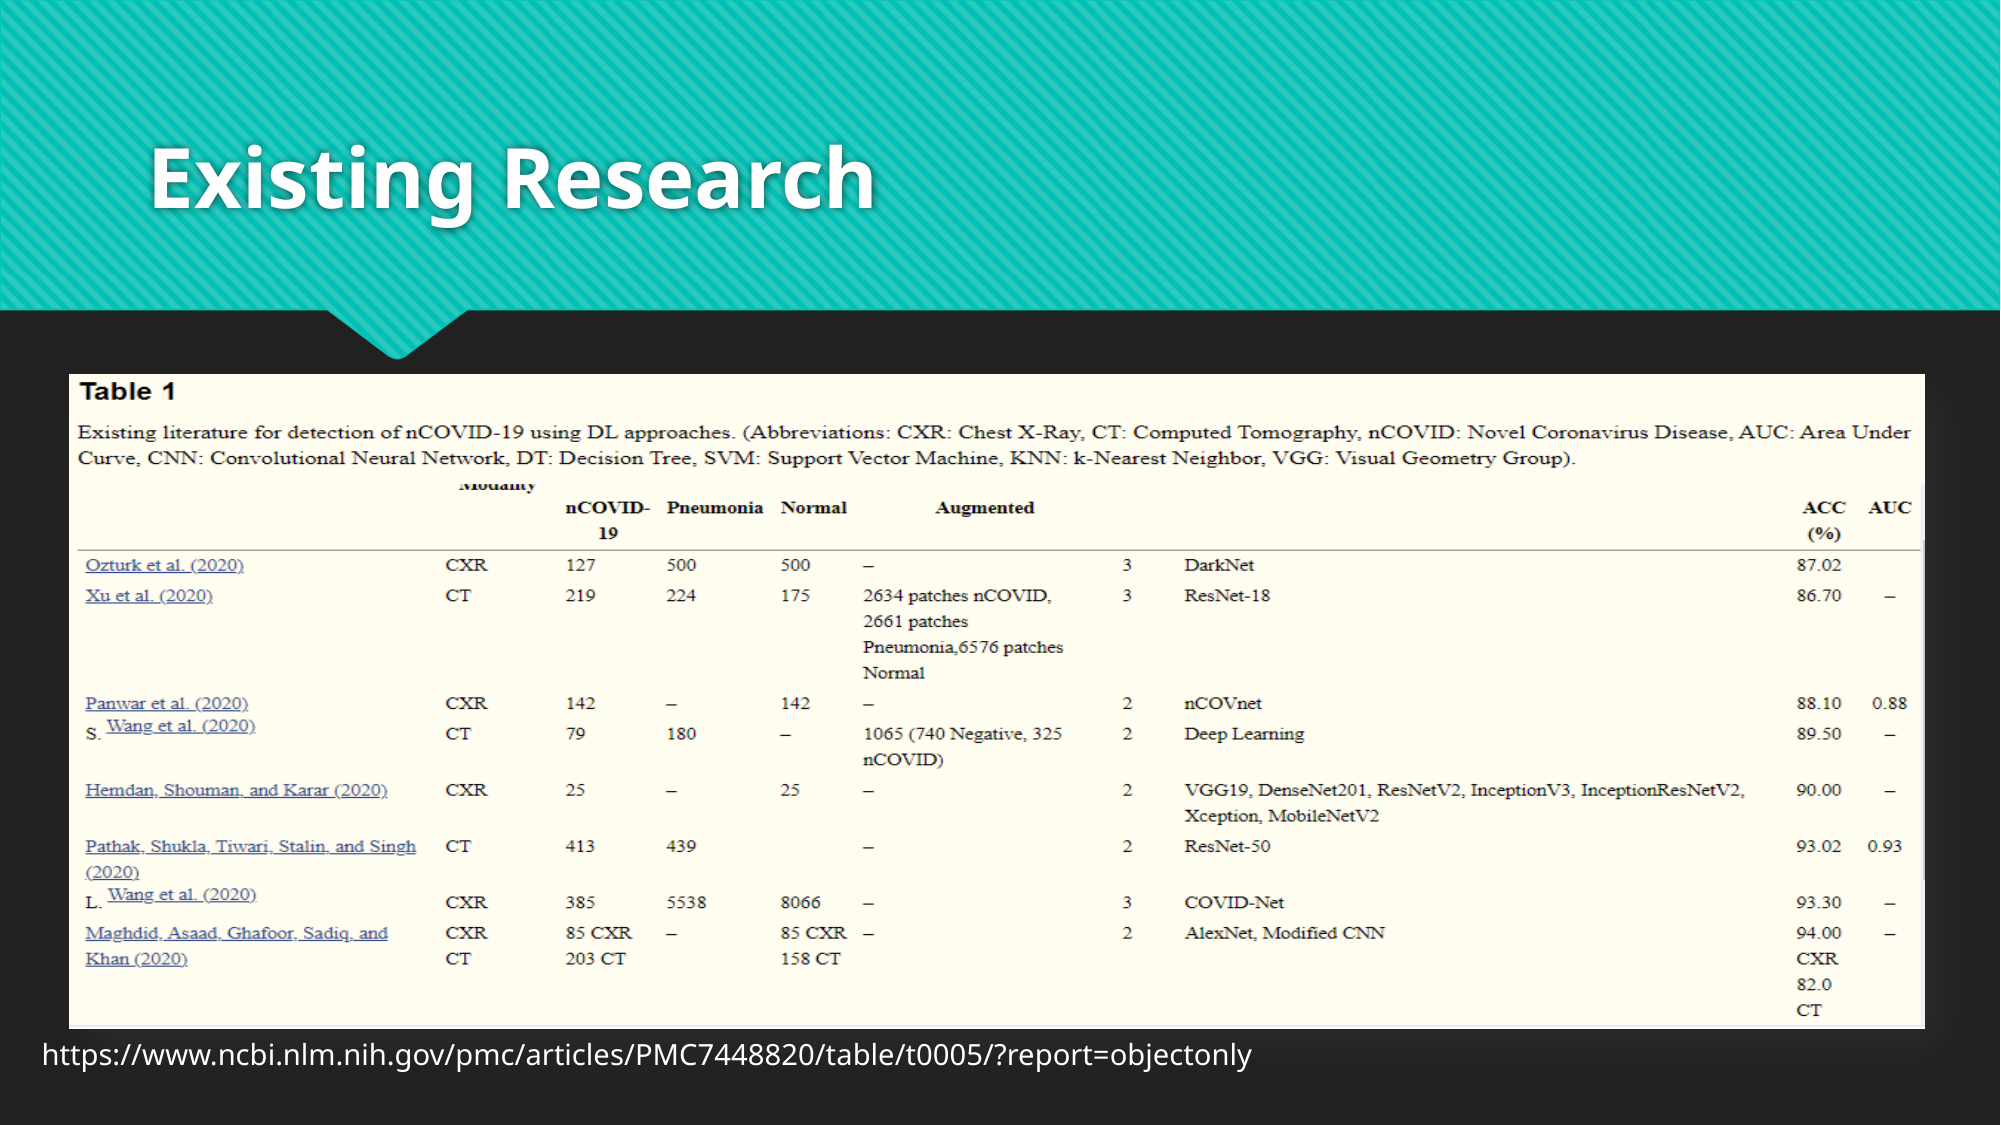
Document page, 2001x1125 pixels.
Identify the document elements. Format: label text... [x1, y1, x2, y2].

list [69, 374, 1926, 1030]
title Existing Research [132, 73, 1868, 233]
text_box https://www.ncbi.nlm.nih.gov/pmc/articles/PMC7448820/table/t0005/?report=objectonly [26, 1028, 1325, 1079]
